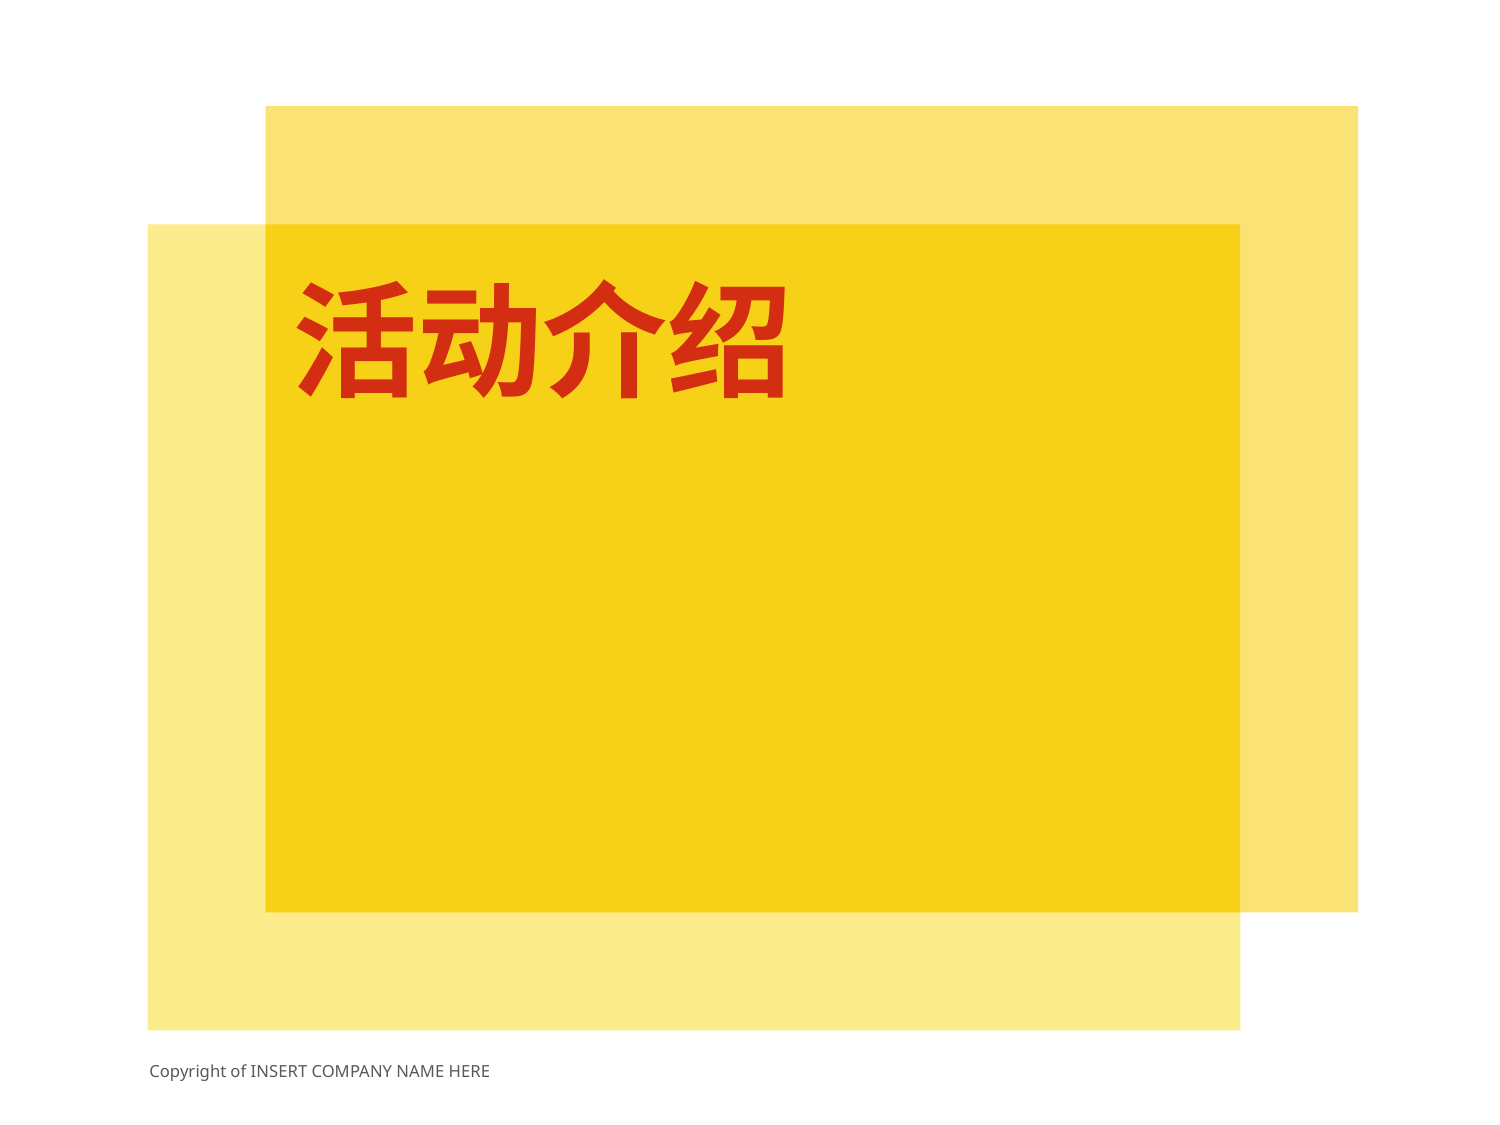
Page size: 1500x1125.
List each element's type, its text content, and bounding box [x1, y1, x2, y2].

list 活动介绍 [292, 231, 869, 391]
